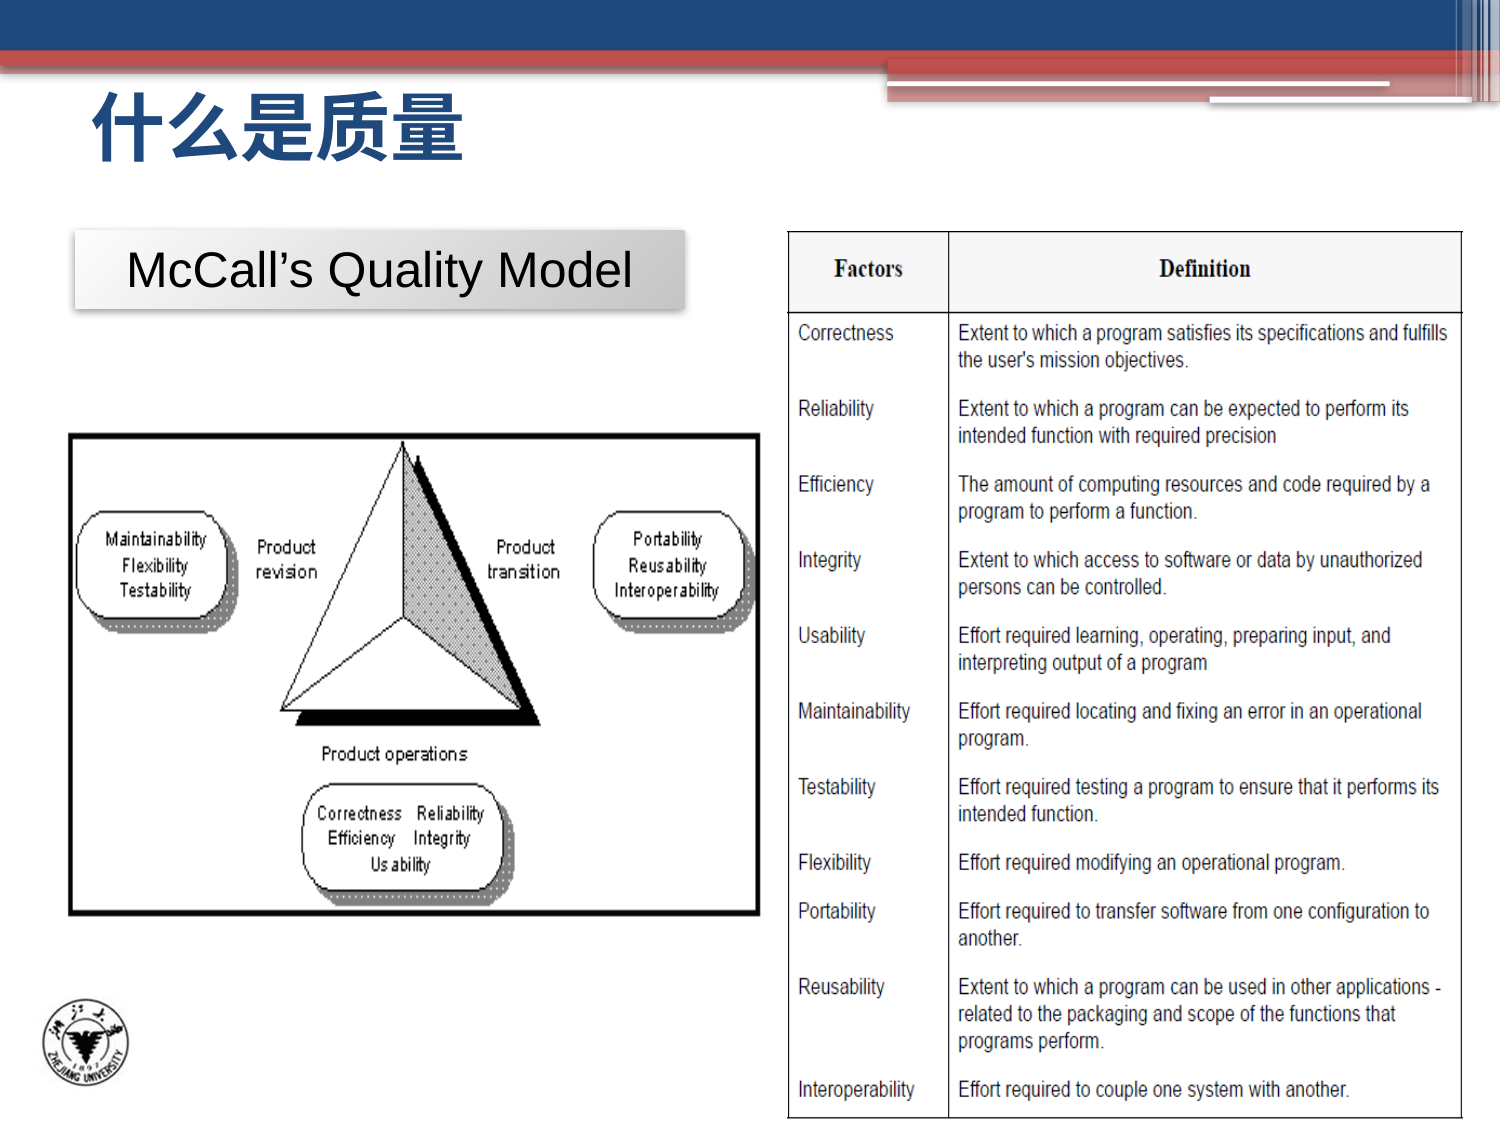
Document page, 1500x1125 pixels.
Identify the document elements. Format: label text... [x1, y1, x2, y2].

picture [49, 231, 1463, 1120]
text_box McCall’s Quality Model [74, 229, 685, 310]
title 什么是质量 [75, 62, 1425, 188]
picture [26, 987, 150, 1100]
